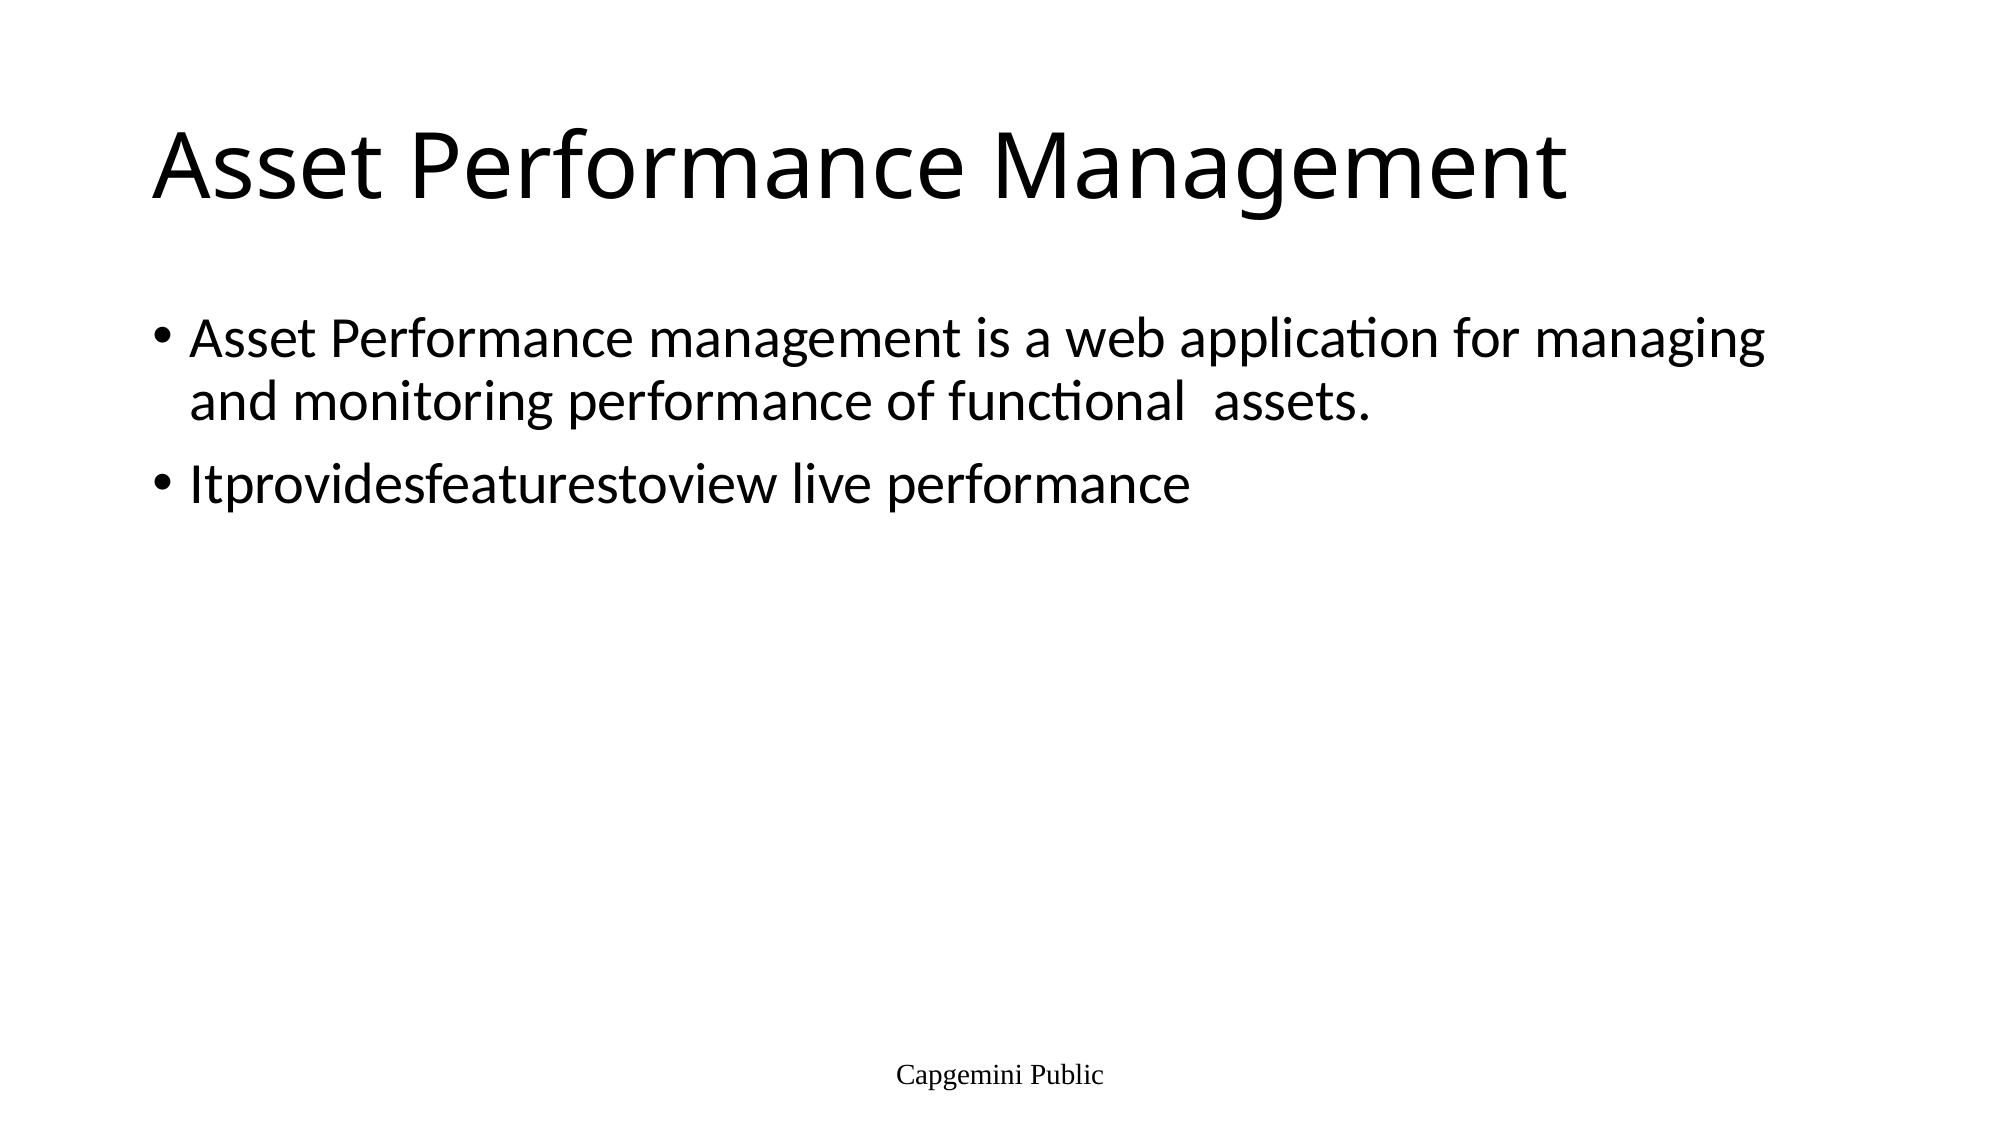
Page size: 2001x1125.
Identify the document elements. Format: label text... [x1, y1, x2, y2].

list Asset Performance management is a web application for managing and monitoring performance of functional assets. Itprovidesfeaturestoview live performance [137, 299, 1863, 1014]
footer Capgemini Public [662, 1042, 1338, 1103]
title Asset Performance Management [137, 59, 1863, 278]
